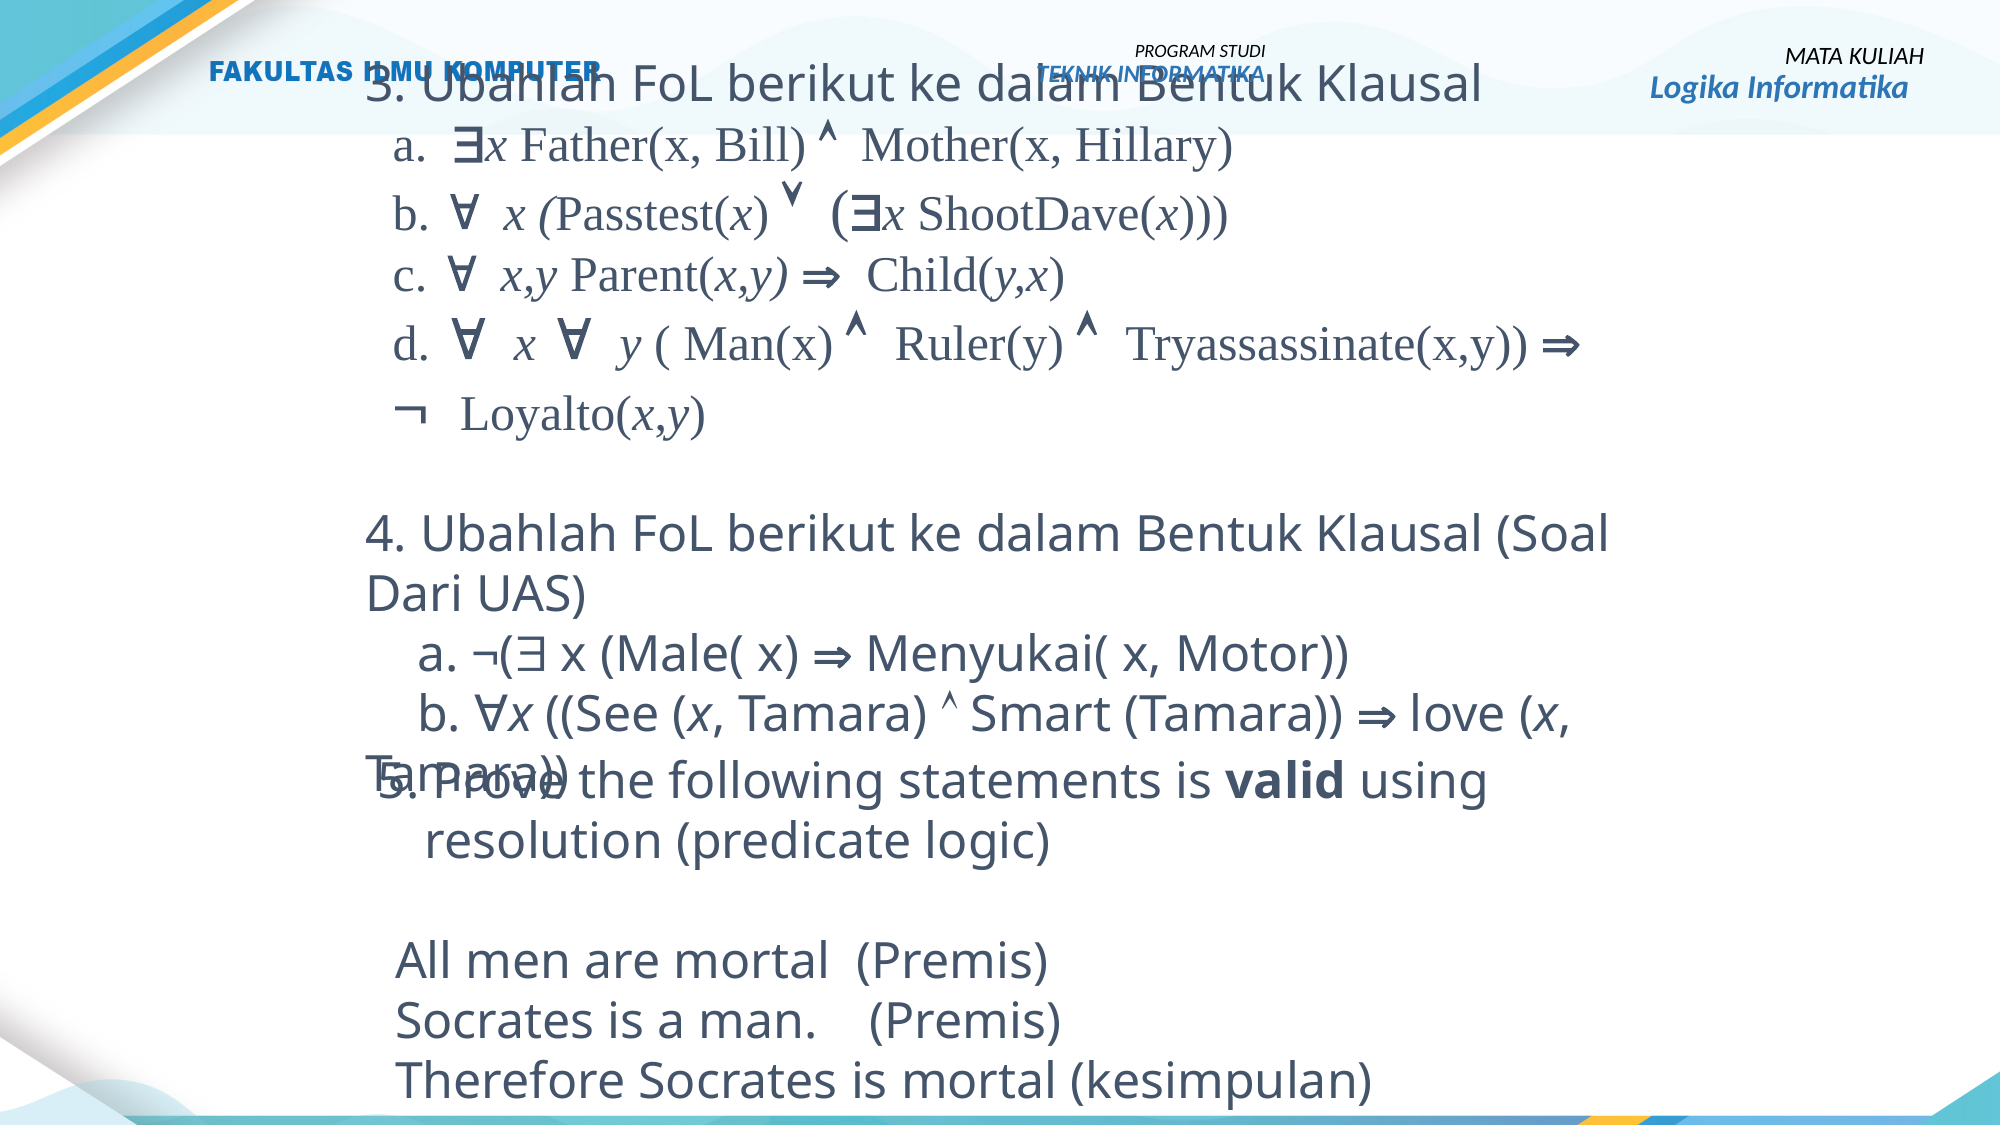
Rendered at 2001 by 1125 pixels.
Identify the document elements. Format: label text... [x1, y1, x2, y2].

text_box MATA KULIAH Logika Informatika [1374, 35, 1940, 147]
text_box 3. Ubahlah FoL berikut ke dalam Bentuk Klausal a. $x Father(x, Bill) Ù Mother(x, Hillary) b. " x (Passtest(x) Ú ($x ShootDave(x))) c. " x,y Parent(x,y) Þ Child(y,x) d. " x " y ( Man(x) Ù Ruler(y) Ù Tryassassinate(x,y)) Þ Ø Loyalto(x,y) 4. Ubahlah FoL berikut ke dalam Bentuk Klausal (Soal Dari UAS) a. ¬( x (Male( x) Þ Menyukai( x, Motor)) b. ∀x ((See (x, Tamara)  Smart (Tamara)) Þ love (x, Tamara)) [350, 266, 1733, 708]
picture [0, 0, 2000, 1125]
text_box PROGRAM STUDI TEKNIK INFORMATIKA [904, 33, 1281, 118]
text_box 5. Prove the following statements is valid using resolution (predicate logic) All men are mortal (Premis) Socrates is a man. (Premis) Therefore Socrates is mortal (kesimpulan) [362, 708, 1638, 1125]
